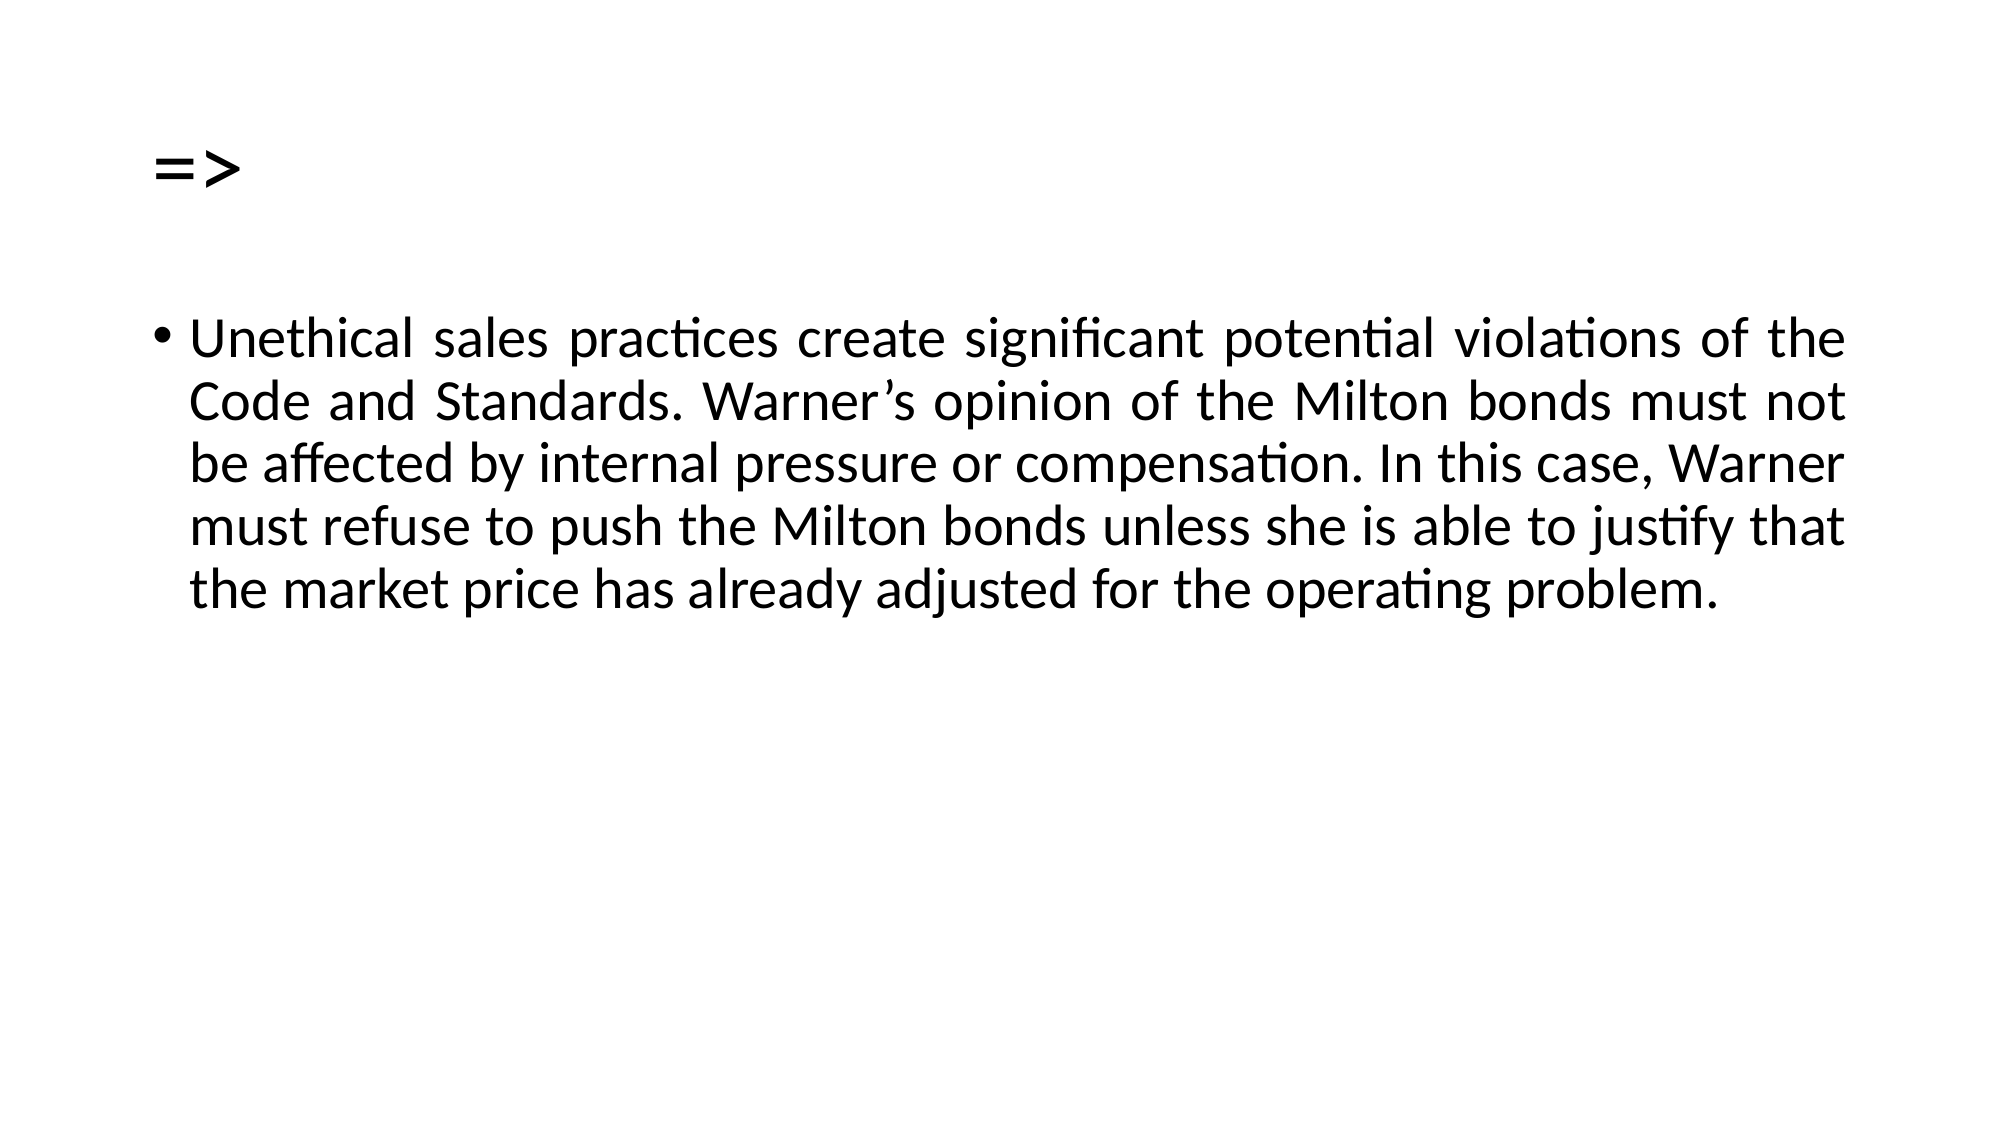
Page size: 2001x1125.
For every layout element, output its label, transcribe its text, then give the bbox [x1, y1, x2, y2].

title => [137, 59, 1863, 278]
list Unethical sales practices create significant potential violations of the Code and Standards. Warner’s opinion of the Milton bonds must not be affected by internal pressure or compensation. In this case, Warner must refuse to push the Milton bonds unless she is able to justify that the market price has already adjusted for the operating problem. [137, 299, 1863, 1014]
